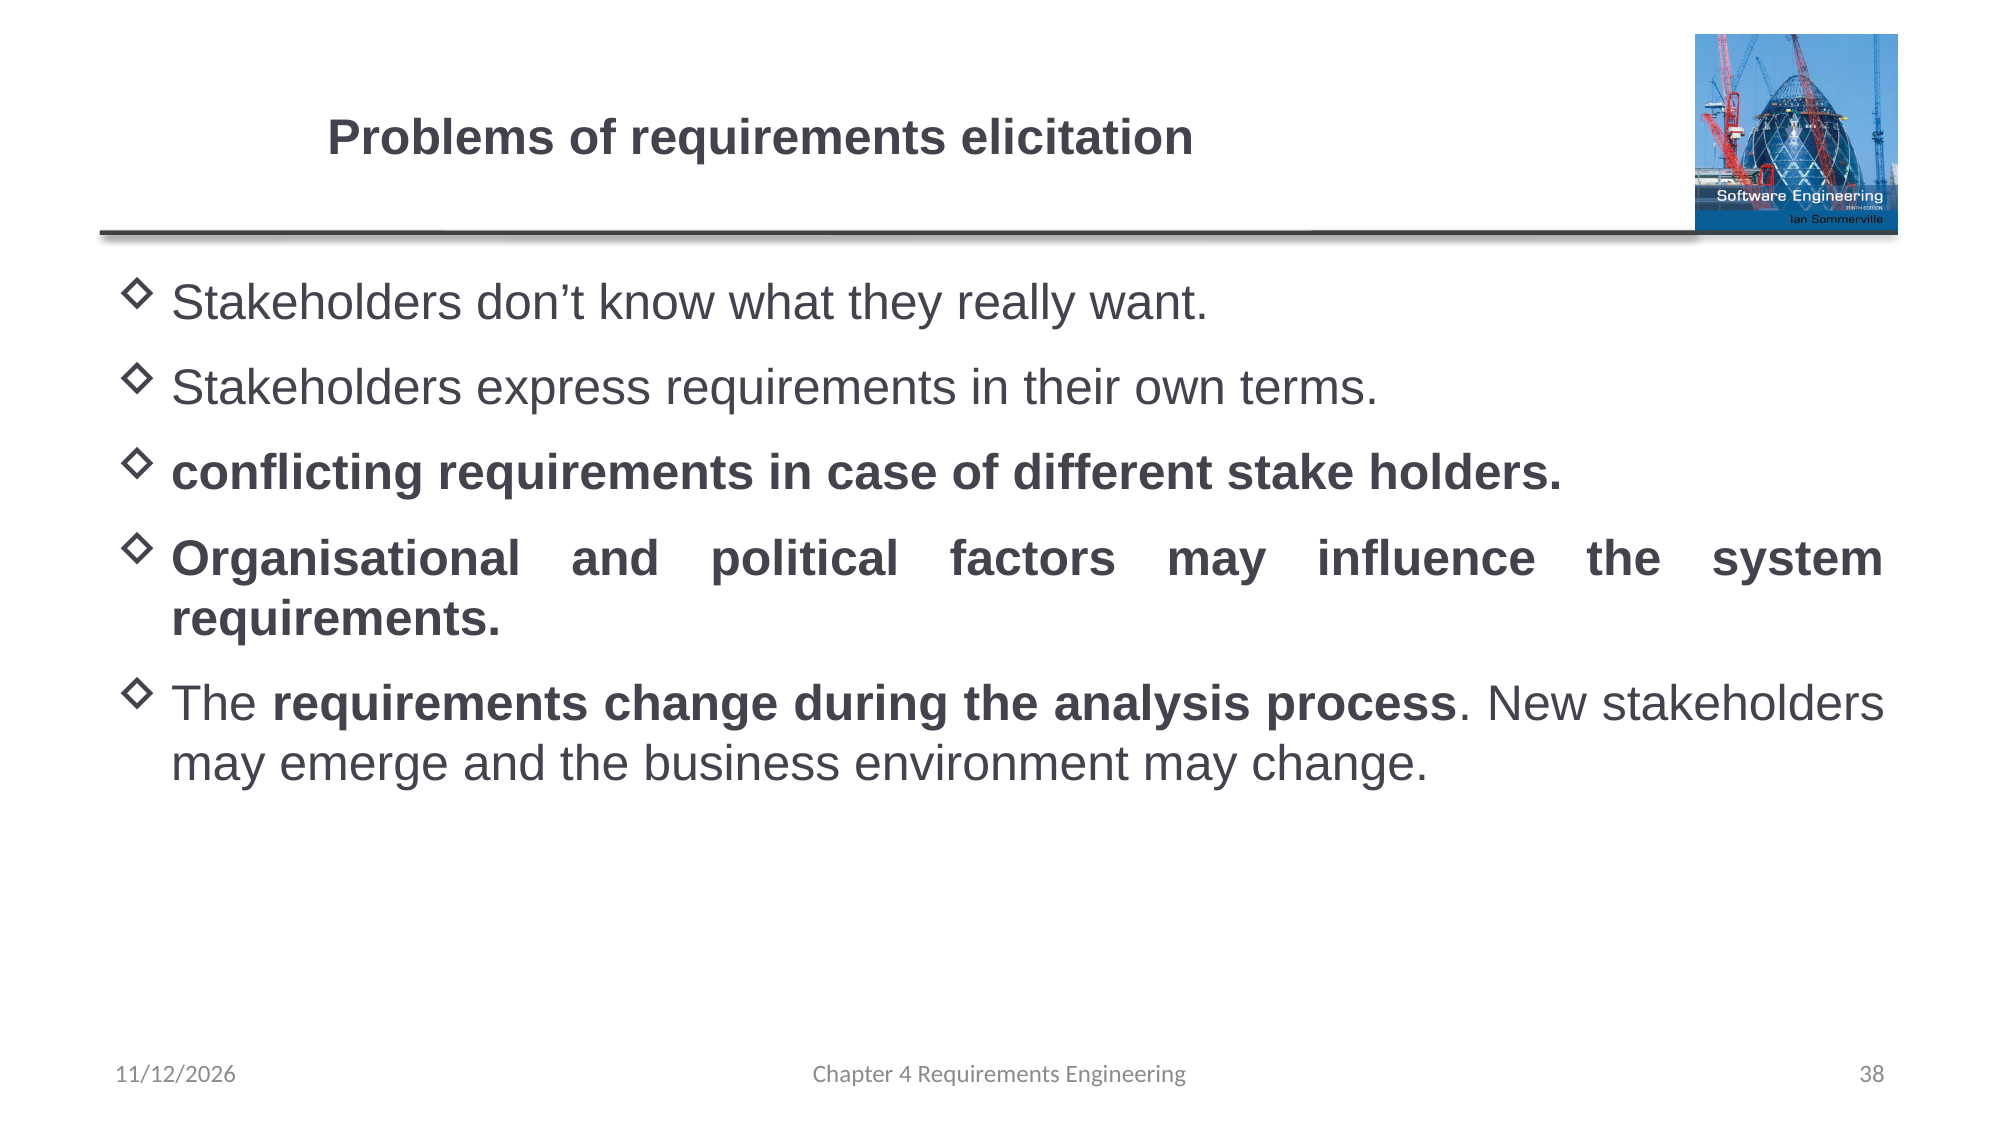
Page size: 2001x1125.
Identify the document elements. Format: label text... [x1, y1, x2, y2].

footer Chapter 4 Requirements Engineering [683, 1042, 1317, 1103]
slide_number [99, 1042, 567, 1103]
list Stakeholders don’t know what they really want. Stakeholders express requirements in their own terms. conflicting requirements in case of different stake holders. Organisational and political factors may influence the system requirements. The requirements change during the analysis process. New stakeholders may emerge and the business environment may change. [99, 262, 1900, 1005]
slide_number 38 [1433, 1042, 1900, 1103]
picture [1695, 34, 1898, 230]
title Problems of requirements elicitation [312, 43, 1701, 226]
